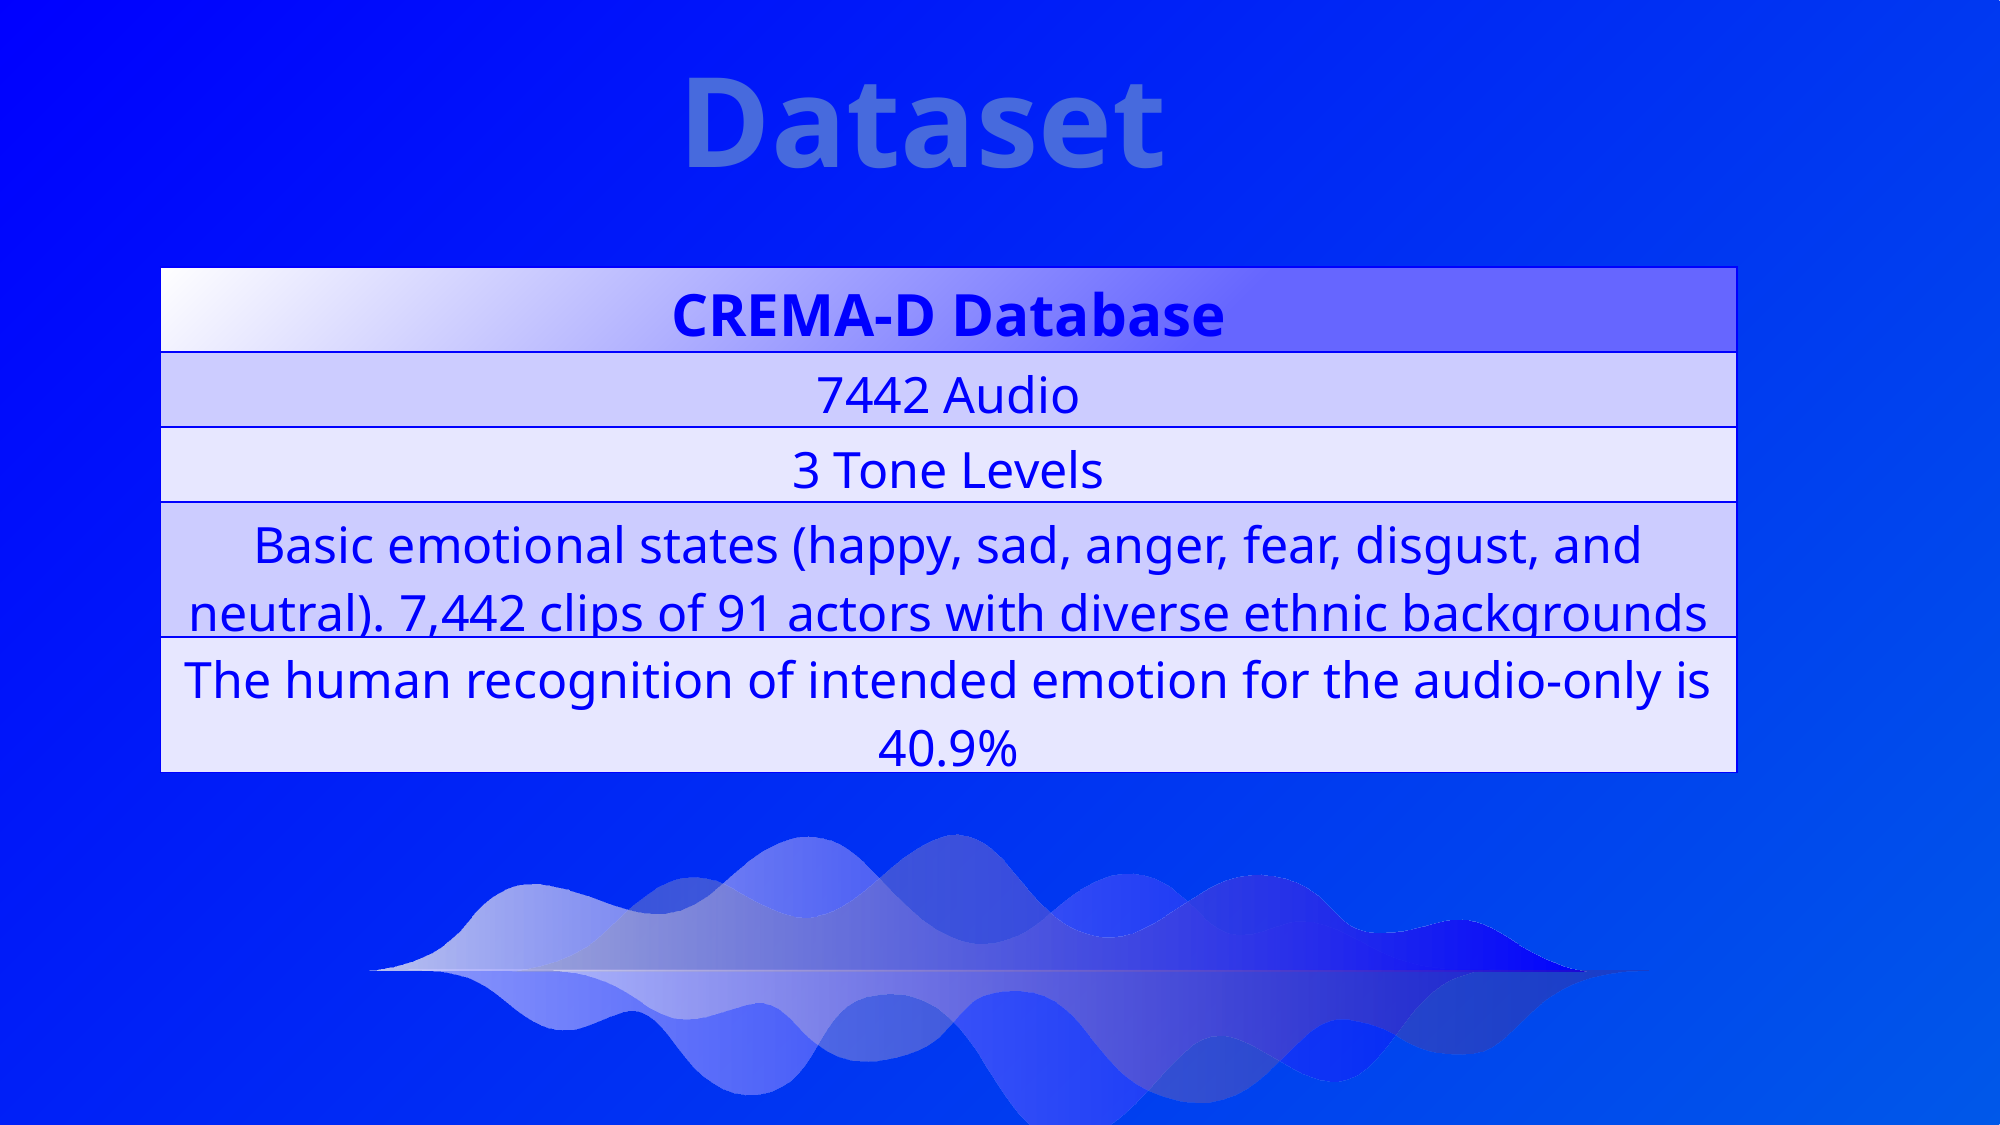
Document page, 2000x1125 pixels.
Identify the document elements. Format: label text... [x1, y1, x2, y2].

table_cell 7442 Audio [161, 353, 1736, 426]
table_cell 3 Tone Levels [161, 428, 1736, 501]
table_cell Basic emotional states (happy, sad, anger, fear, disgust, and neutral). 7,442 clips of 91 actors with diverse ethnic backgrounds [161, 503, 1736, 636]
text_box Dataset [422, 34, 1423, 200]
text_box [350, 819, 1650, 1125]
table_header CREMA-D Database [161, 268, 1736, 351]
table_cell The human recognition of intended emotion for the audio-only is 40.9% [161, 638, 1736, 772]
